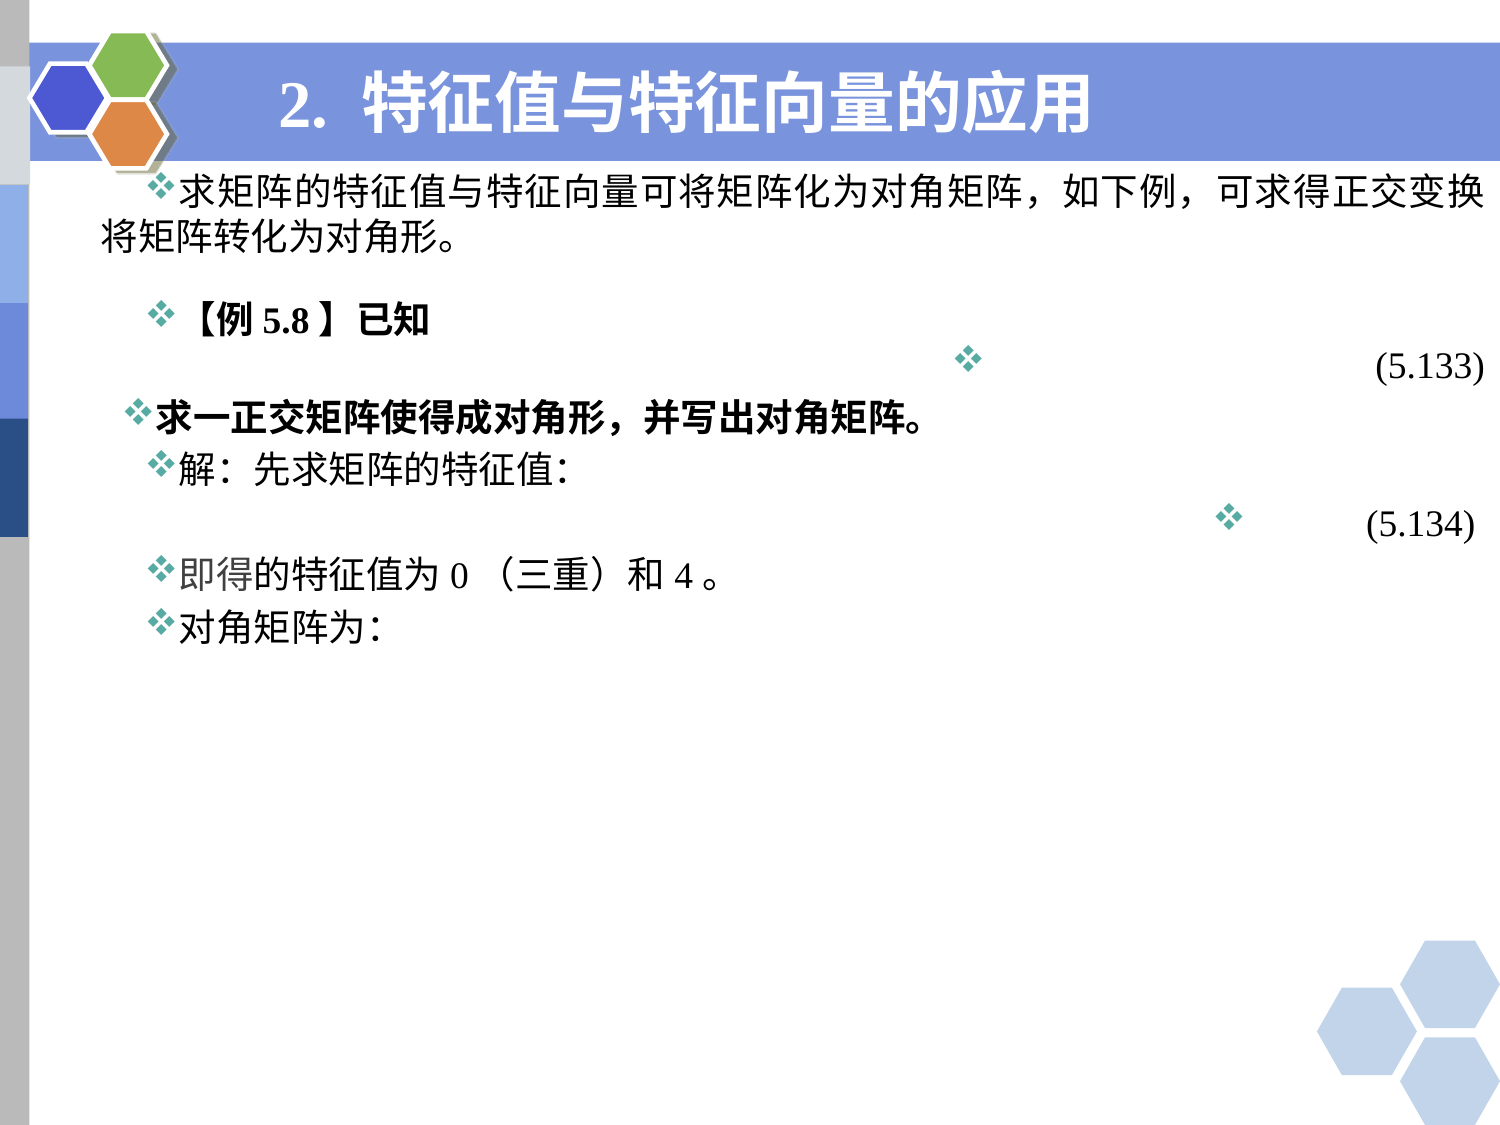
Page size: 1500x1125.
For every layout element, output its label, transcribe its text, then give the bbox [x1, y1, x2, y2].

title 2. 特征值与特征向量的应用 [80, 54, 1294, 147]
